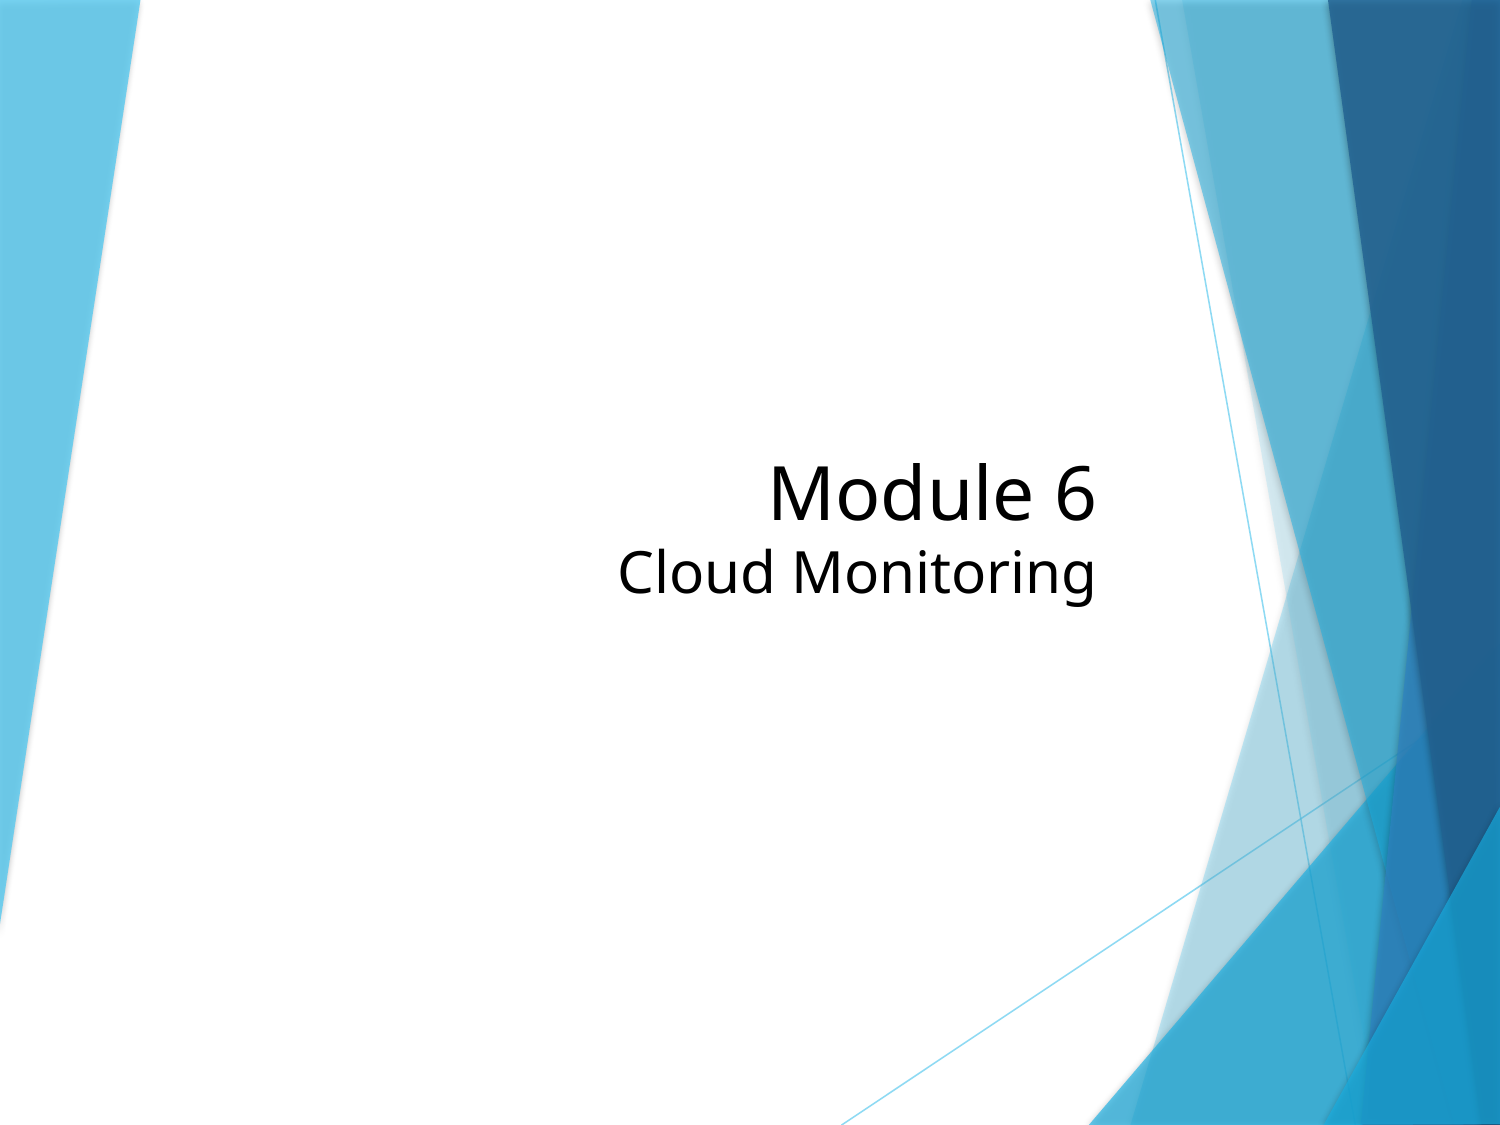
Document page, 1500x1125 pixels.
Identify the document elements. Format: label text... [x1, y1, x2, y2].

title Module 6 Cloud Monitoring [0, 224, 1113, 613]
